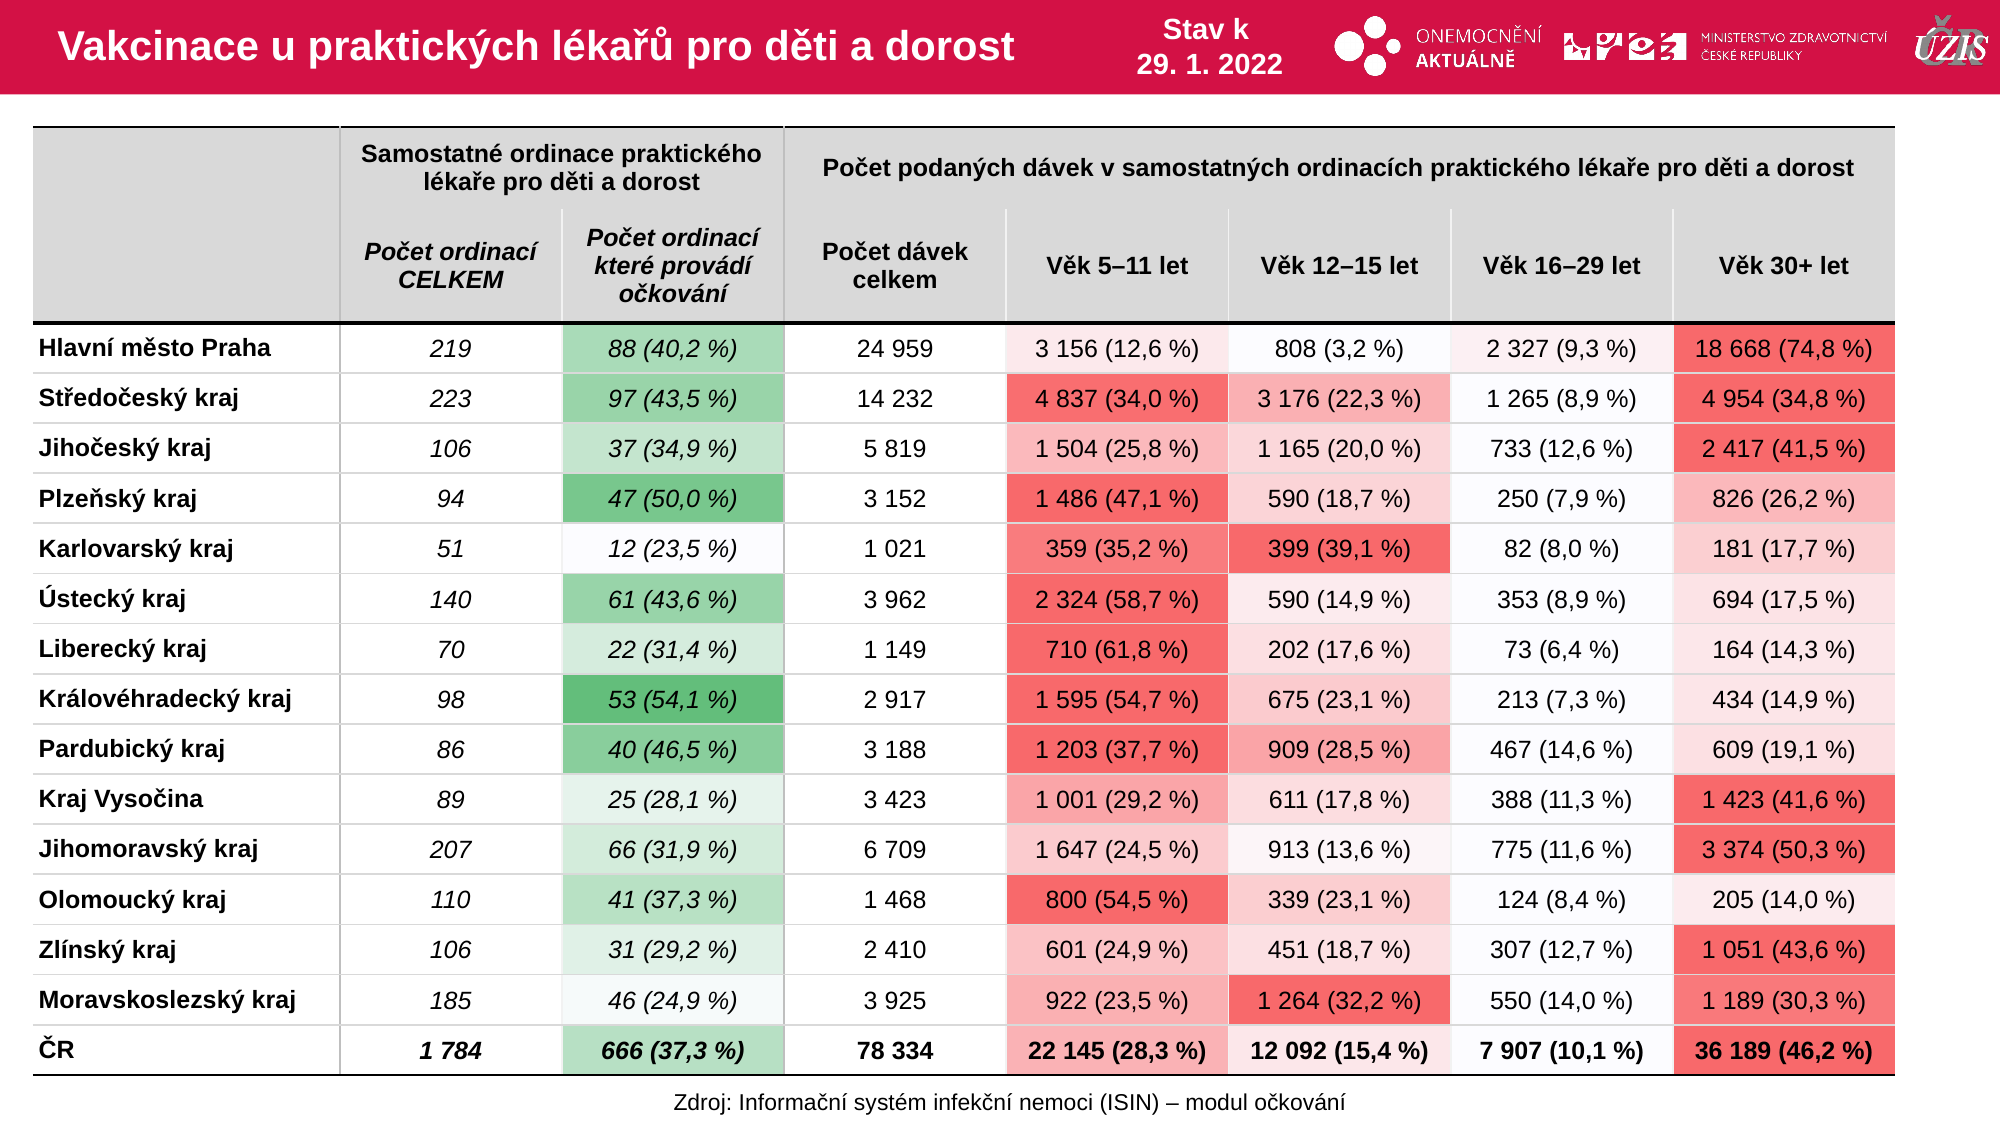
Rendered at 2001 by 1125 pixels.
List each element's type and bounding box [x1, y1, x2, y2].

table_cell [341, 424, 561, 472]
table_cell [1229, 675, 1450, 723]
table_cell [785, 374, 1005, 422]
table_cell [341, 675, 561, 723]
table_cell [785, 675, 1005, 723]
picture [1334, 16, 1542, 76]
table_cell [33, 474, 339, 522]
table_header [341, 128, 783, 209]
table_cell [1229, 624, 1450, 673]
table_cell [1007, 524, 1228, 573]
table_cell [33, 374, 339, 422]
table_header [785, 128, 1895, 209]
table_cell [785, 875, 1005, 924]
table_cell [341, 474, 561, 522]
table_cell [1007, 725, 1228, 773]
table_cell [1452, 474, 1672, 522]
table_cell [1007, 1026, 1228, 1074]
table_cell [1007, 624, 1228, 673]
table_cell [1674, 825, 1895, 873]
table_cell [1452, 925, 1672, 974]
table_cell [1229, 325, 1450, 372]
table_cell [341, 325, 561, 372]
table_cell [563, 875, 783, 924]
table_cell [1674, 675, 1895, 723]
table_cell [1674, 424, 1895, 472]
table_cell [785, 825, 1005, 873]
table_cell [1007, 209, 1228, 321]
table_cell [785, 574, 1005, 623]
table_cell [1007, 825, 1228, 873]
table_cell [1674, 775, 1895, 823]
table_cell [341, 524, 561, 573]
table_cell [1007, 325, 1228, 372]
table_cell [563, 474, 783, 522]
table_cell [1007, 675, 1228, 723]
picture [1563, 31, 1888, 60]
table_cell [33, 524, 339, 573]
table_cell [1674, 624, 1895, 673]
table_cell [1674, 374, 1895, 422]
table_cell [563, 574, 783, 623]
table_cell [1452, 574, 1672, 623]
table_cell [1229, 574, 1450, 623]
table_cell [563, 725, 783, 773]
table_cell [33, 775, 339, 823]
table_cell [1674, 325, 1895, 372]
table_header [33, 128, 339, 321]
table_cell [33, 825, 339, 873]
table_cell [1229, 524, 1450, 573]
table_cell [341, 925, 561, 974]
table_cell [785, 209, 1005, 321]
table_cell [1452, 875, 1672, 924]
table_cell [1674, 925, 1895, 974]
text_box [658, 1080, 1362, 1123]
table_cell [785, 925, 1005, 974]
picture [1915, 15, 1989, 66]
table_cell [563, 325, 783, 372]
table_cell [1007, 374, 1228, 422]
table_cell [1007, 775, 1228, 823]
table_cell [1007, 574, 1228, 623]
table_cell [33, 624, 339, 673]
table_cell [1674, 209, 1895, 321]
table_cell [341, 374, 561, 422]
table_cell [1229, 725, 1450, 773]
table_cell [33, 325, 339, 372]
table_cell [1452, 524, 1672, 573]
table_cell [33, 675, 339, 723]
table_cell [1674, 875, 1895, 924]
table_cell [563, 975, 783, 1024]
table_cell [1452, 825, 1672, 873]
table_cell [341, 825, 561, 873]
table_cell [563, 775, 783, 823]
table_cell [1452, 374, 1672, 422]
table_cell [563, 925, 783, 974]
table_cell [785, 725, 1005, 773]
table_cell [1007, 975, 1228, 1024]
table_cell [563, 424, 783, 472]
table_cell [1229, 875, 1450, 924]
table_cell [1674, 524, 1895, 573]
table_cell [1229, 975, 1450, 1024]
table_cell [785, 624, 1005, 673]
table_cell [341, 775, 561, 823]
table_cell [1674, 574, 1895, 623]
table_cell [1229, 775, 1450, 823]
table_cell [1007, 424, 1228, 472]
table_cell [563, 374, 783, 422]
table_cell [785, 975, 1005, 1024]
table_cell [1674, 725, 1895, 773]
table_cell [563, 675, 783, 723]
table_cell [1452, 975, 1672, 1024]
table_cell [1452, 775, 1672, 823]
table_cell [785, 424, 1005, 472]
table_cell [1007, 474, 1228, 522]
table_cell [1007, 925, 1228, 974]
table_cell [341, 624, 561, 673]
title [42, 0, 1262, 95]
table_cell [1674, 474, 1895, 522]
table_cell [563, 825, 783, 873]
table_cell [1452, 675, 1672, 723]
table_cell [1452, 325, 1672, 372]
table_cell [785, 1026, 1005, 1074]
table_cell [341, 975, 561, 1024]
table_cell [341, 1026, 561, 1074]
table_cell [1229, 474, 1450, 522]
table_cell [563, 624, 783, 673]
table_cell [1229, 825, 1450, 873]
table_cell [1452, 624, 1672, 673]
table_cell [1452, 209, 1672, 321]
table_cell [33, 574, 339, 623]
table_cell [33, 1026, 339, 1074]
table_cell [785, 474, 1005, 522]
table_cell [1229, 1026, 1450, 1074]
table_cell [1229, 374, 1450, 422]
table_cell [341, 725, 561, 773]
table_cell [1452, 424, 1672, 472]
table_cell [1229, 209, 1450, 321]
table_cell [341, 209, 561, 321]
table_cell [1674, 975, 1895, 1024]
table_cell [33, 725, 339, 773]
table_cell [1229, 925, 1450, 974]
table_cell [33, 975, 339, 1024]
table_cell [1674, 1026, 1895, 1074]
table_cell [785, 325, 1005, 372]
table_cell [33, 925, 339, 974]
table_cell [1229, 424, 1450, 472]
table_cell [341, 574, 561, 623]
table_cell [1452, 1026, 1672, 1074]
text_box [1092, 2, 1329, 88]
table_cell [785, 775, 1005, 823]
table_cell [785, 524, 1005, 573]
table_cell [1007, 875, 1228, 924]
table_cell [563, 209, 783, 321]
table_cell [341, 875, 561, 924]
table_cell [1452, 725, 1672, 773]
table_cell [563, 1026, 783, 1074]
table_cell [33, 875, 339, 924]
table_cell [563, 524, 783, 573]
table_cell [33, 424, 339, 472]
